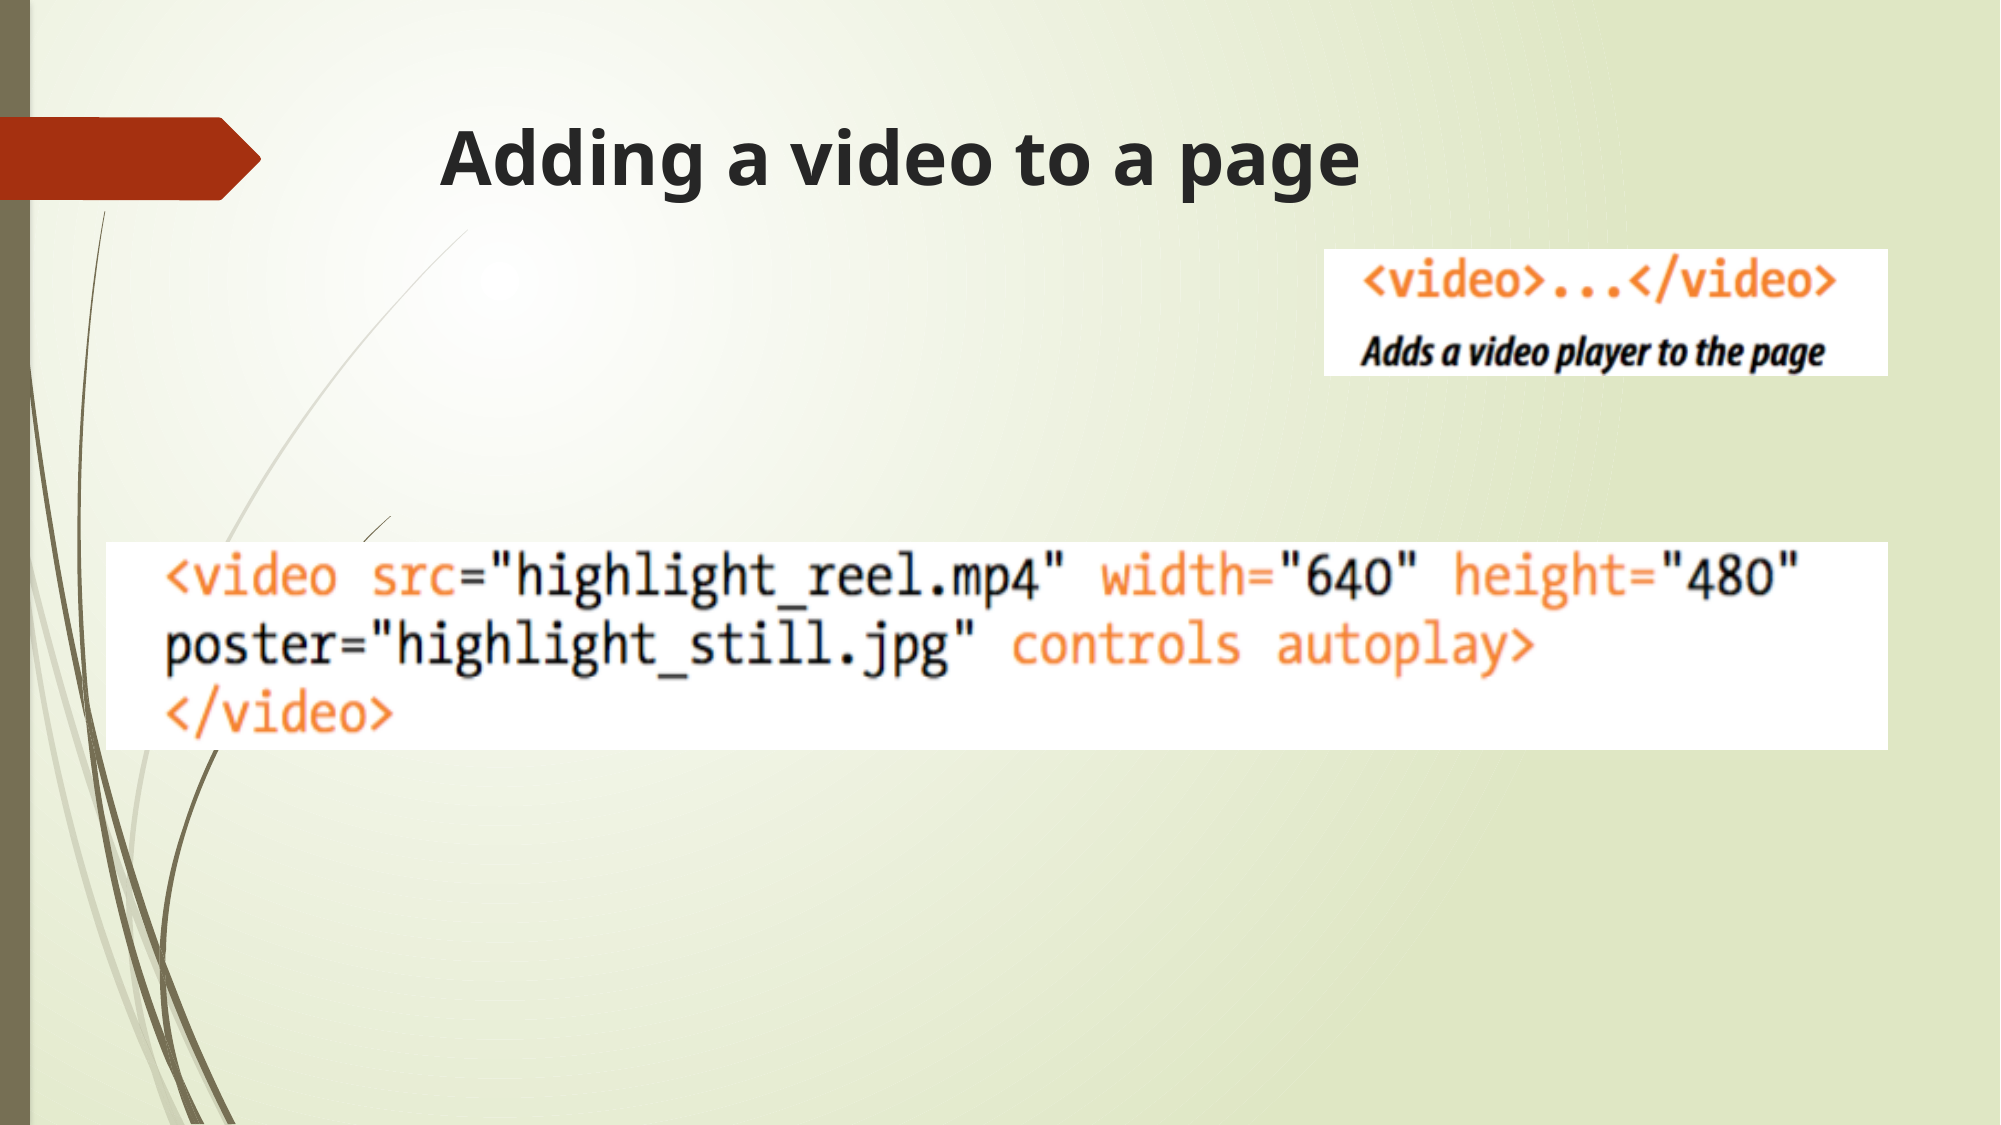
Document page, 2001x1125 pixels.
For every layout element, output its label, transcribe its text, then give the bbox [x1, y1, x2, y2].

picture [1324, 249, 1888, 376]
title Adding a video to a page [425, 102, 1888, 313]
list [105, 542, 1888, 751]
